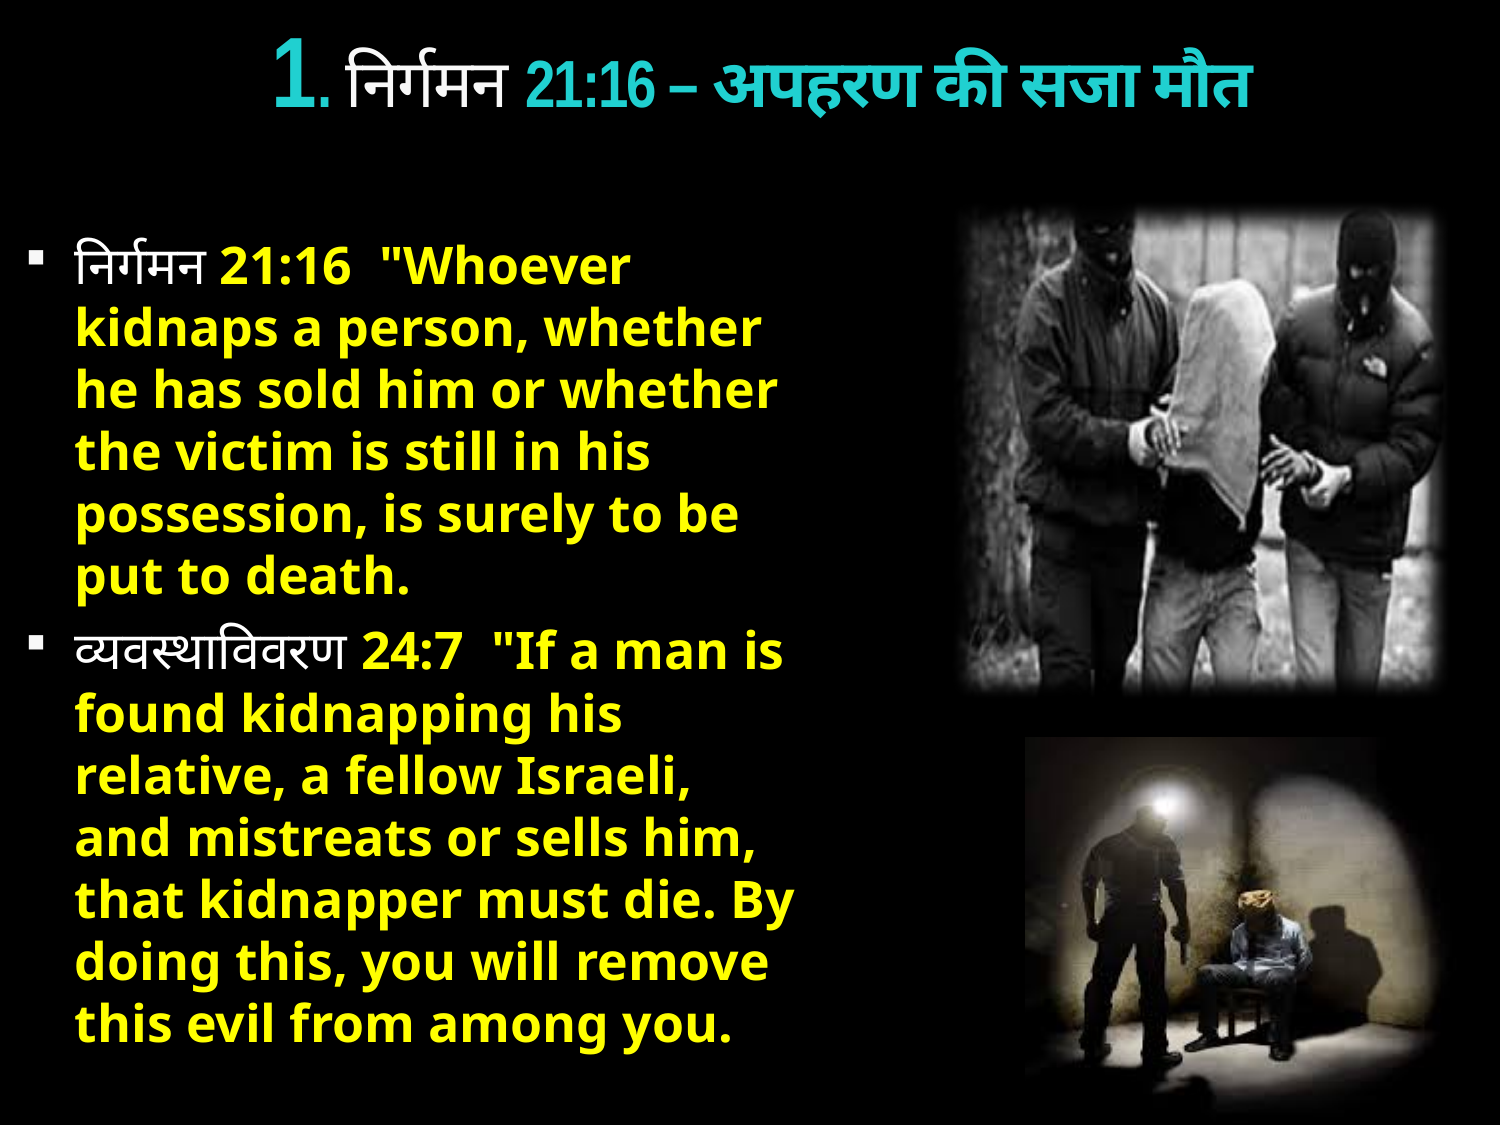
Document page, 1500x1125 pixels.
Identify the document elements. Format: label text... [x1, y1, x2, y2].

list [949, 199, 1451, 701]
title 1. निर्गमन 21:16 – अपहरण की सजा मौत [87, 0, 1438, 225]
picture [1024, 736, 1476, 1125]
list निर्गमन 21:16 "Whoever kidnaps a person, whether he has sold him or whether the victim is still in his possession, is surely to be put to death. व्यवस्थाविवरण 24:7 "If a man is found kidnapping his relative, a fellow Israeli, and mistreats or sells him, that kidnapper must die. By doing this, you will remove this evil from among you. [0, 224, 813, 1125]
